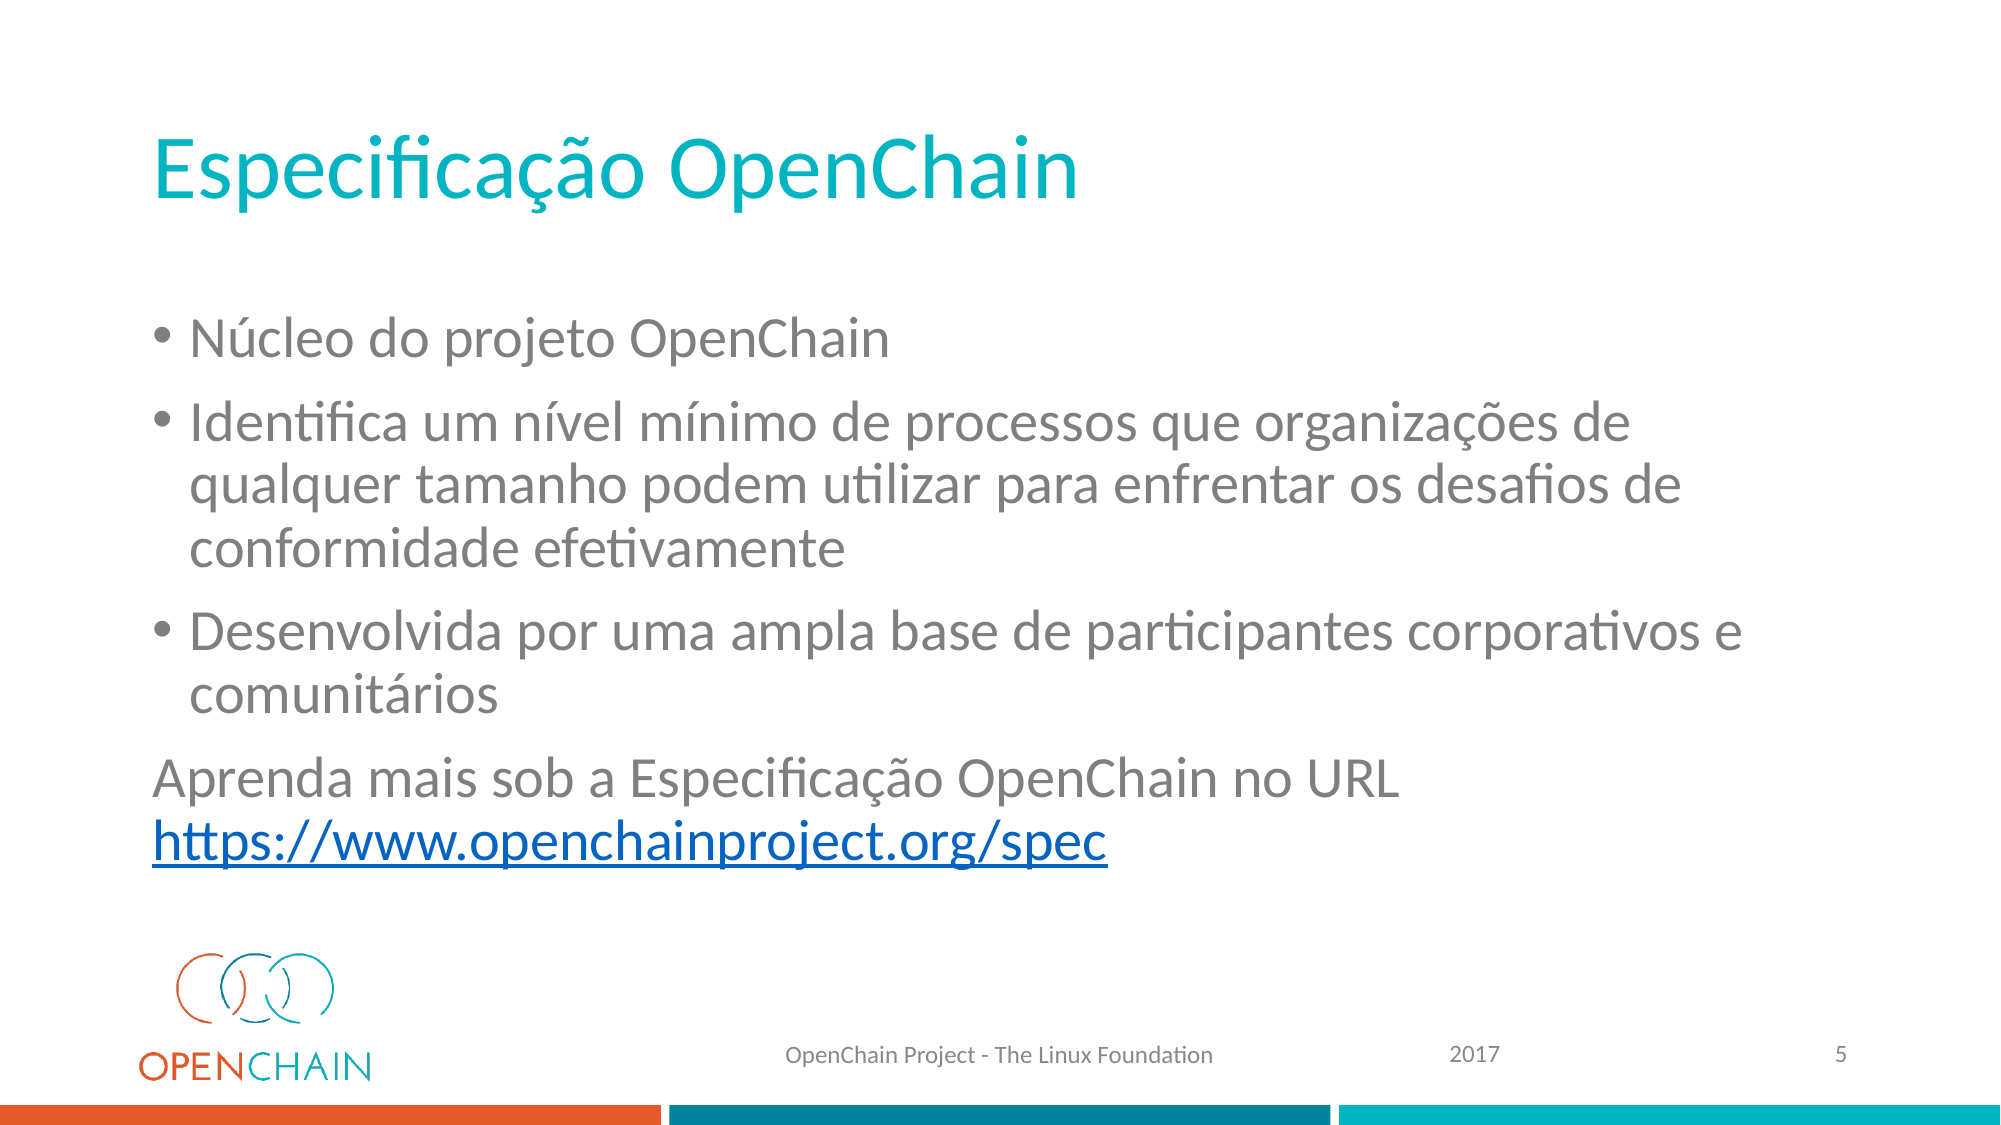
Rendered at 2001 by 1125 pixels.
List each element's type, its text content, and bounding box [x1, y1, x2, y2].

footer OpenChain Project - The Linux Foundation [662, 1023, 1338, 1084]
list Núcleo do projeto OpenChain Identifica um nível mínimo de processos que organizações de qualquer tamanho podem utilizar para enfrentar os desafios de conformidade efetivamente Desenvolvida por uma ampla base de participantes corporativos e comunitários Aprenda mais sob a Especificação OpenChain no URL https://www.openchainproject.org/spec [137, 299, 1863, 928]
slide_number 2017 [1434, 1022, 1648, 1083]
slide_number 5 [1648, 1022, 1863, 1083]
title Especificação OpenChain [137, 59, 1863, 278]
picture [137, 951, 372, 1082]
